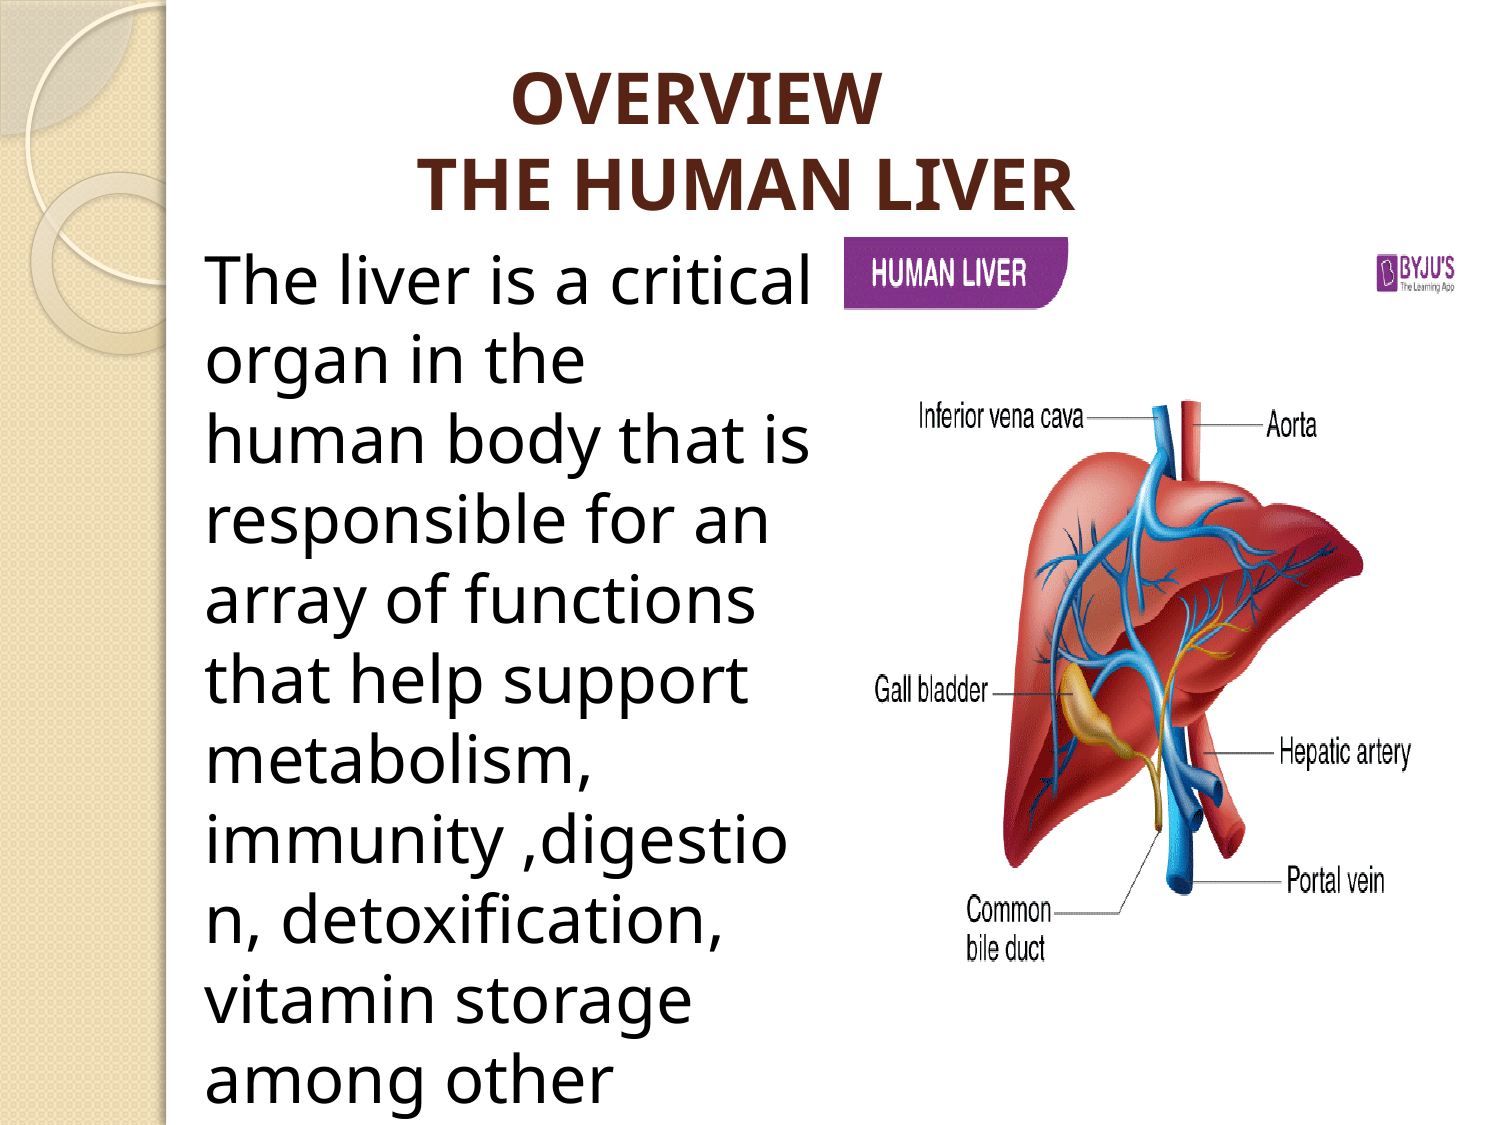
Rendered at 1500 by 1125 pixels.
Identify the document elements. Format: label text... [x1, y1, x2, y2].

title OVERVIEW THE HUMAN LIVER [235, 45, 1466, 233]
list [844, 237, 1466, 1026]
text_box The liver is a critical organ in the human body that is responsible for an array of functions that help support metabolism, immunity ,digestion, detoxification, vitamin storage among other functions. [189, 230, 839, 1109]
